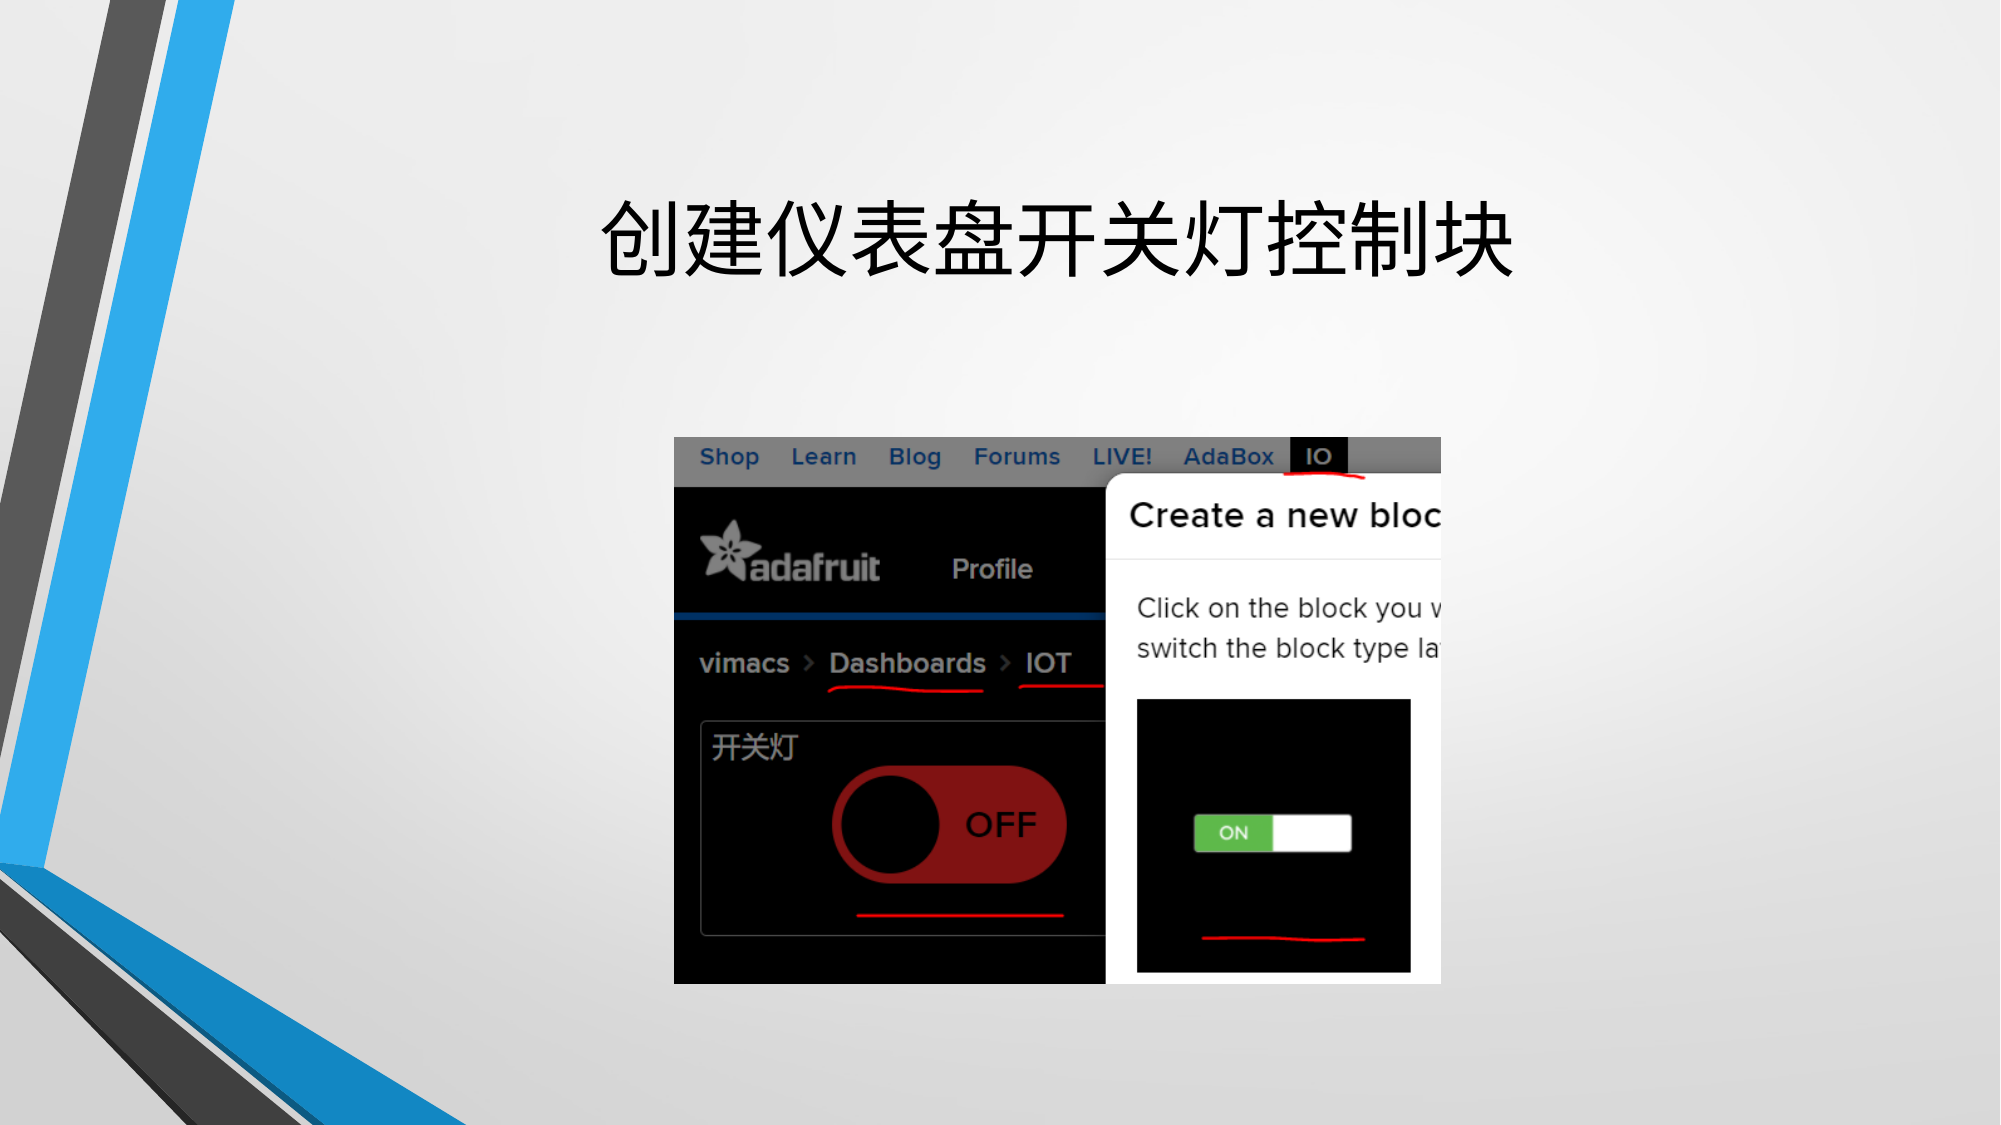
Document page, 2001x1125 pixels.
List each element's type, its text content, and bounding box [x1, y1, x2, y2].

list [674, 437, 1441, 985]
title 创建仪表盘开关灯控制块 [214, 75, 1900, 400]
